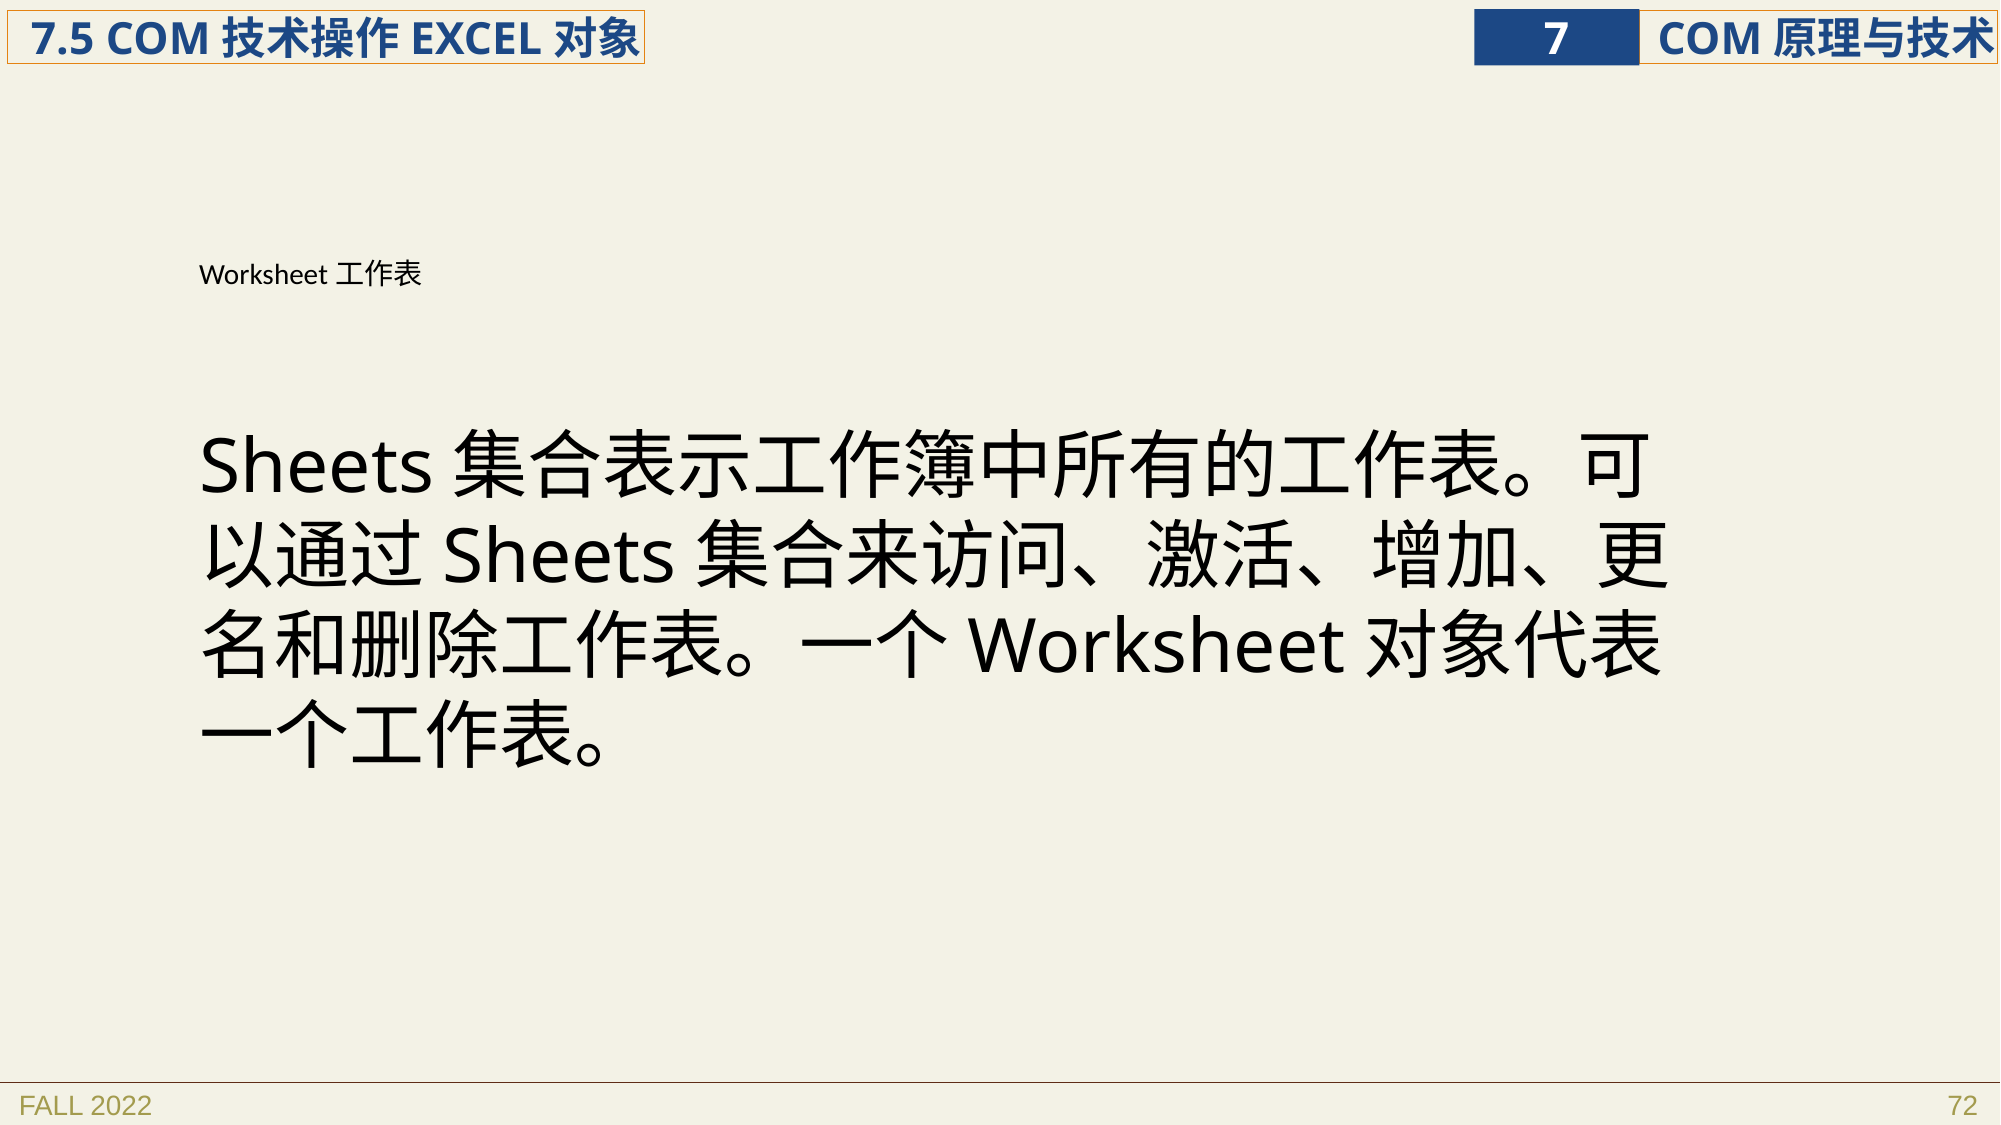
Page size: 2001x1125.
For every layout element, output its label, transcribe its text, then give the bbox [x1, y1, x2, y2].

title Worksheet工作表 [187, 208, 985, 338]
list Sheets集合表示工作簿中所有的工作表。可以通过Sheets集合来访问、激活、增加、更名和删除工作表。一个Worksheet对象代表一个工作表。 [187, 411, 1704, 1049]
